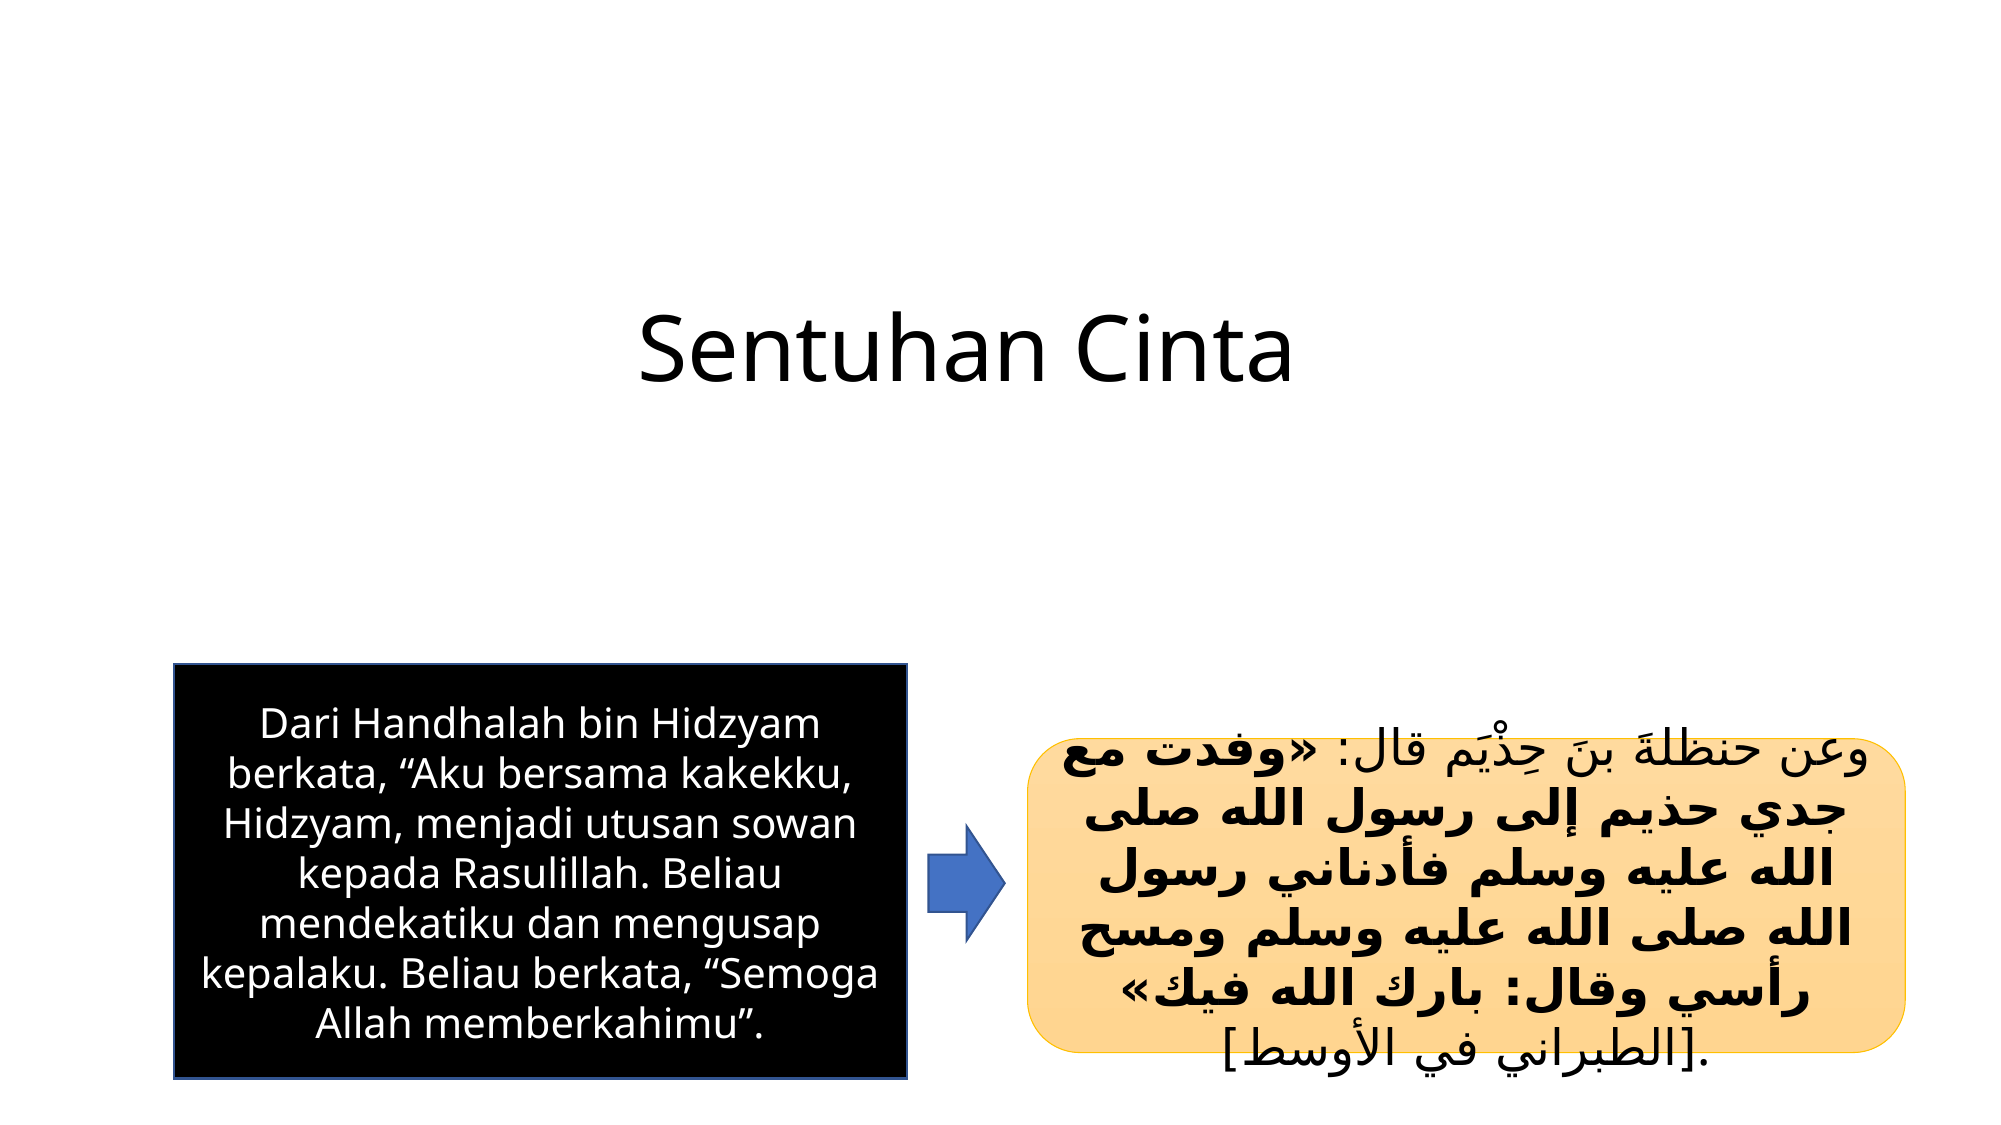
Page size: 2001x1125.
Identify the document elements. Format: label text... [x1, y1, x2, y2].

title Sentuhan Cinta [622, 243, 2000, 461]
text_box Dari Handhalah bin Hidzyam berkata, “Aku bersama kakekku, Hidzyam, menjadi utusan sowan kepada Rasulillah. Beliau mendekatiku dan mengusap kepalaku. Beliau berkata, “Semoga Allah memberkahimu”. [173, 663, 908, 1080]
text_box [927, 822, 1006, 944]
text_box وعن حنظلةَ بنَ حِذْيَم قال: «وفدت مع جدي حذيم إلى رسول الله صلى الله عليه وسلم فأدناني رسول الله صلى الله عليه وسلم ومسح رأسي وقال: بارك الله فيك» [الطبراني في الأوسط]. [1027, 738, 1906, 1054]
